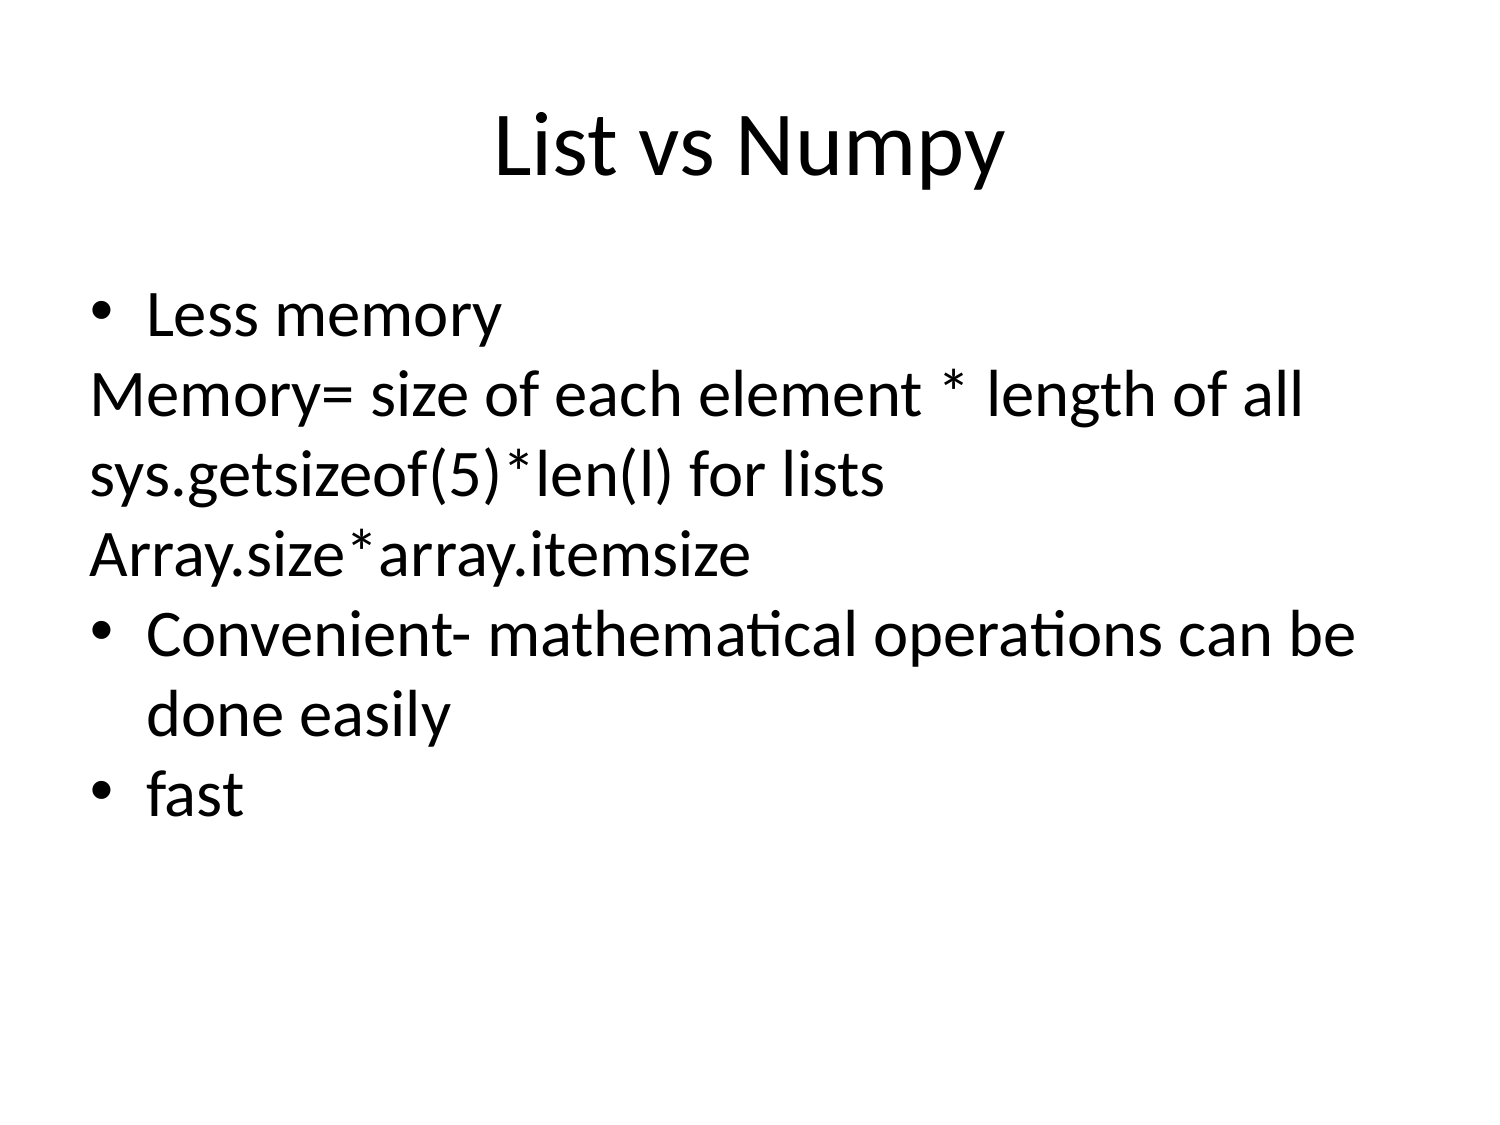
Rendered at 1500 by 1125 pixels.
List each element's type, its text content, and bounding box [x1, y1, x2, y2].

text_box List vs Numpy [74, 45, 1425, 233]
text_box Less memory Memory= size of each element * length of all sys.getsizeof(5)*len(l) for lists Array.size*array.itemsize Convenient- mathematical operations can be done easily fast [74, 262, 1425, 1005]
